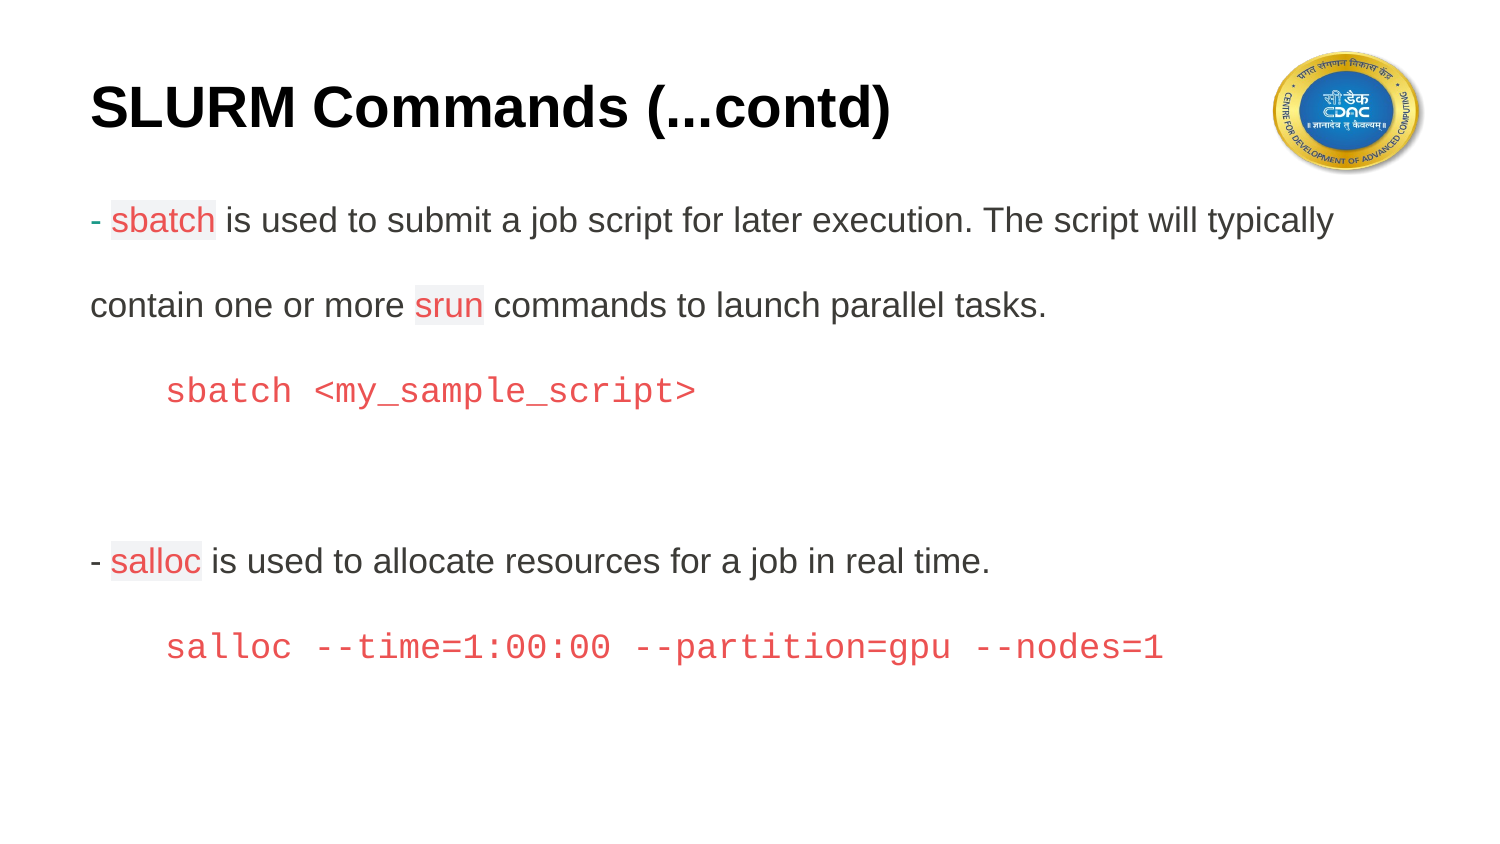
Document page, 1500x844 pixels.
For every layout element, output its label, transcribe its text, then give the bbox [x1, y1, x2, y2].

title SLURM Commands (...contd) [75, 33, 1425, 146]
list - sbatch is used to submit a job script for later execution. The script will typically contain one or more srun commands to launch parallel tasks. sbatch <my_sample_script> - salloc is used to allocate resources for a job in real time. salloc --time=1:00:00 --partition=gpu --nodes=1 [75, 146, 1425, 823]
picture [1271, 50, 1426, 175]
